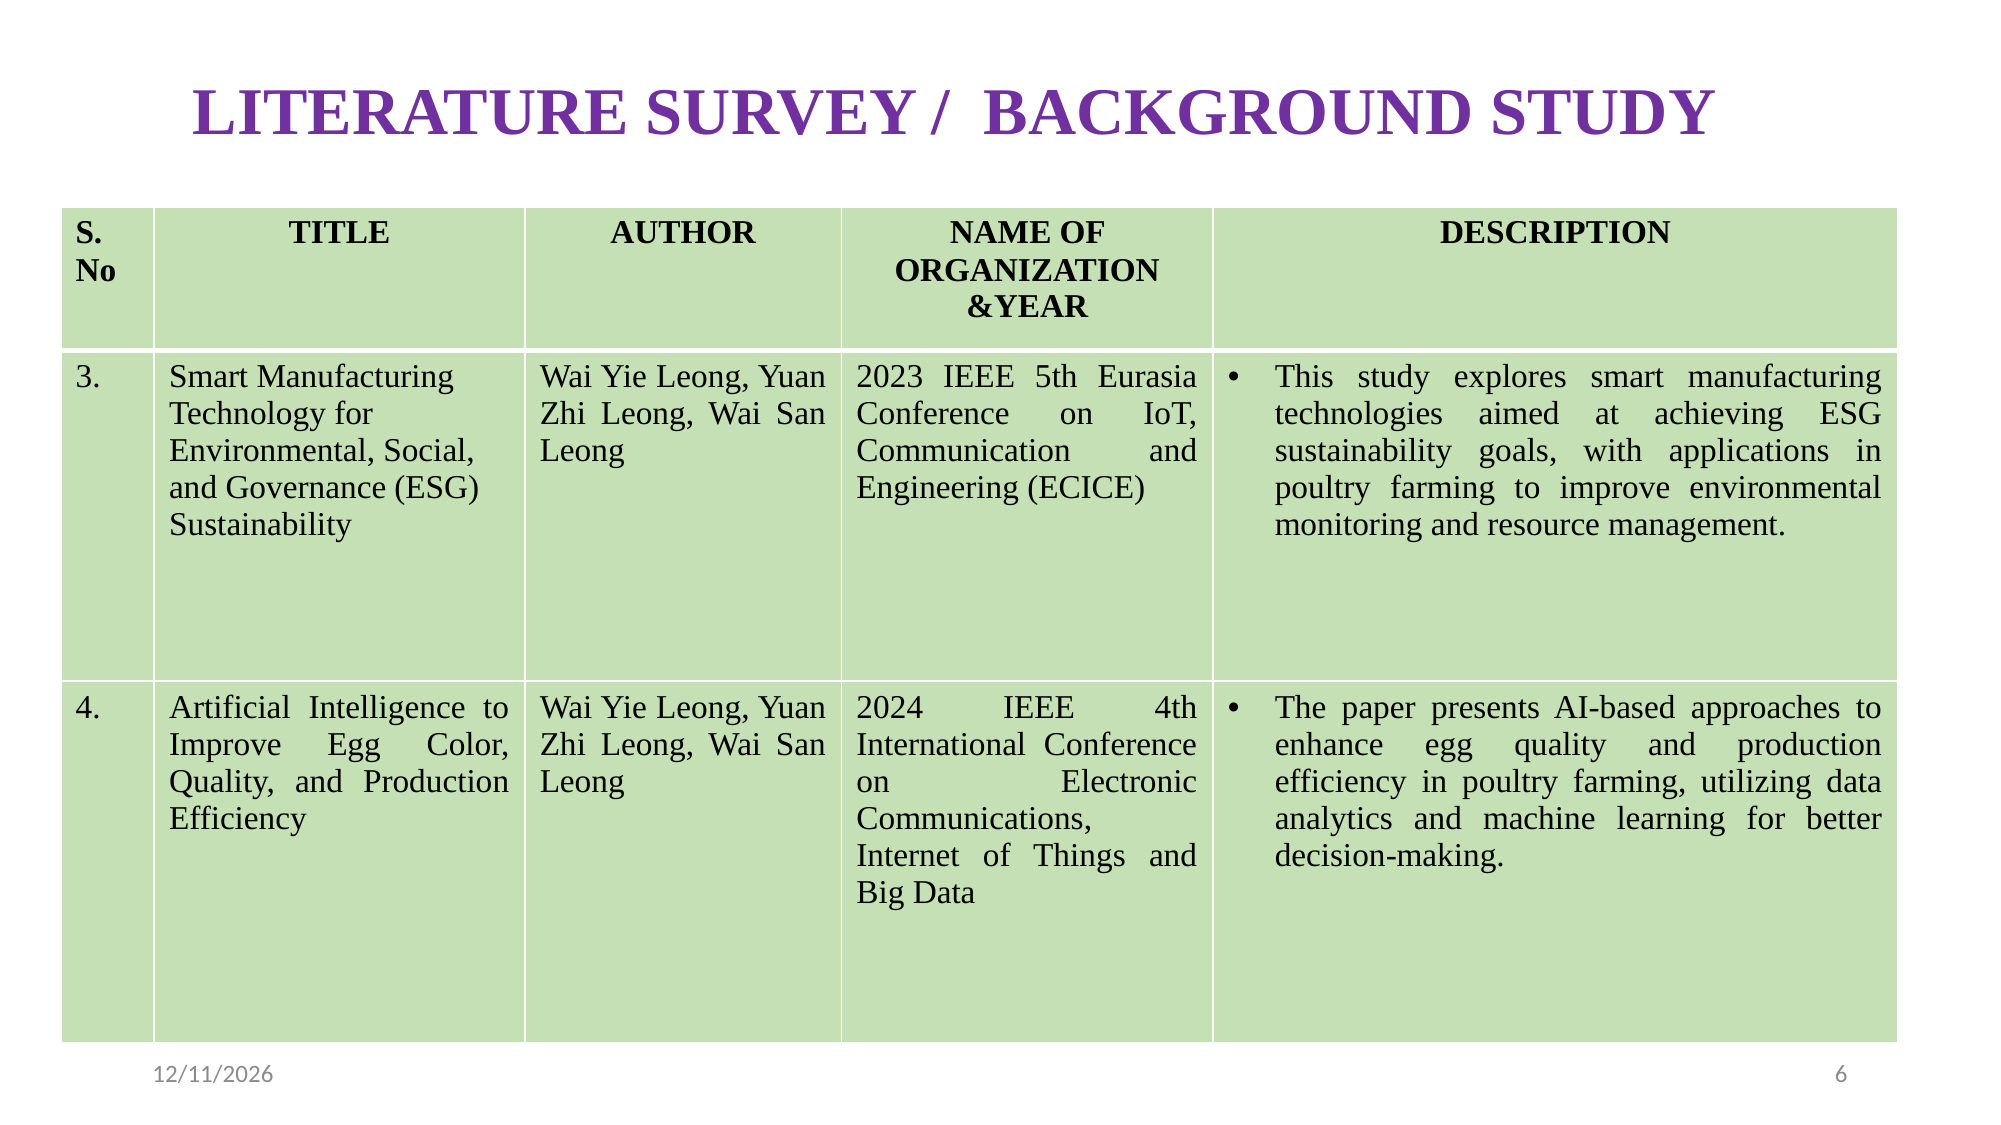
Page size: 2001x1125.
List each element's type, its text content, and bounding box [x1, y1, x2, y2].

table_header S. No [62, 208, 153, 348]
table_cell 4. [62, 682, 153, 1042]
table_cell 3. [62, 353, 153, 680]
table_header AUTHOR [526, 208, 841, 348]
table_cell The paper presents AI-based approaches to enhance egg quality and production efficiency in poultry farming, utilizing data analytics and machine learning for better decision-making. [1214, 682, 1897, 1042]
table_cell Wai Yie Leong, Yuan Zhi Leong, Wai San Leong [526, 682, 841, 1042]
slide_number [137, 1044, 588, 1103]
table_cell Artificial Intelligence to Improve Egg Color, Quality, and Production Efficiency [155, 682, 524, 1042]
table_cell 2024 IEEE 4th International Conference on Electronic Communications, Internet of Things and Big Data [842, 682, 1212, 1042]
table_cell Wai Yie Leong, Yuan Zhi Leong, Wai San Leong [526, 353, 841, 680]
table_cell 2023 IEEE 5th Eurasia Conference on IoT, Communication and Engineering (ECICE) [842, 353, 1212, 680]
table_header TITLE [155, 208, 524, 348]
slide_number 6 [1412, 1044, 1863, 1103]
table_header DESCRIPTION [1214, 208, 1897, 348]
table_cell This study explores smart manufacturing technologies aimed at achieving ESG sustainability goals, with applications in poultry farming to improve environmental monitoring and resource management. [1214, 353, 1897, 680]
table_header NAME OF ORGANIZATION &YEAR [842, 208, 1212, 348]
table_cell Smart Manufacturing Technology for Environmental, Social, and Governance (ESG) Sustainability [155, 353, 524, 680]
title LITERATURE SURVEY / BACKGROUND STUDY [60, 47, 1966, 178]
